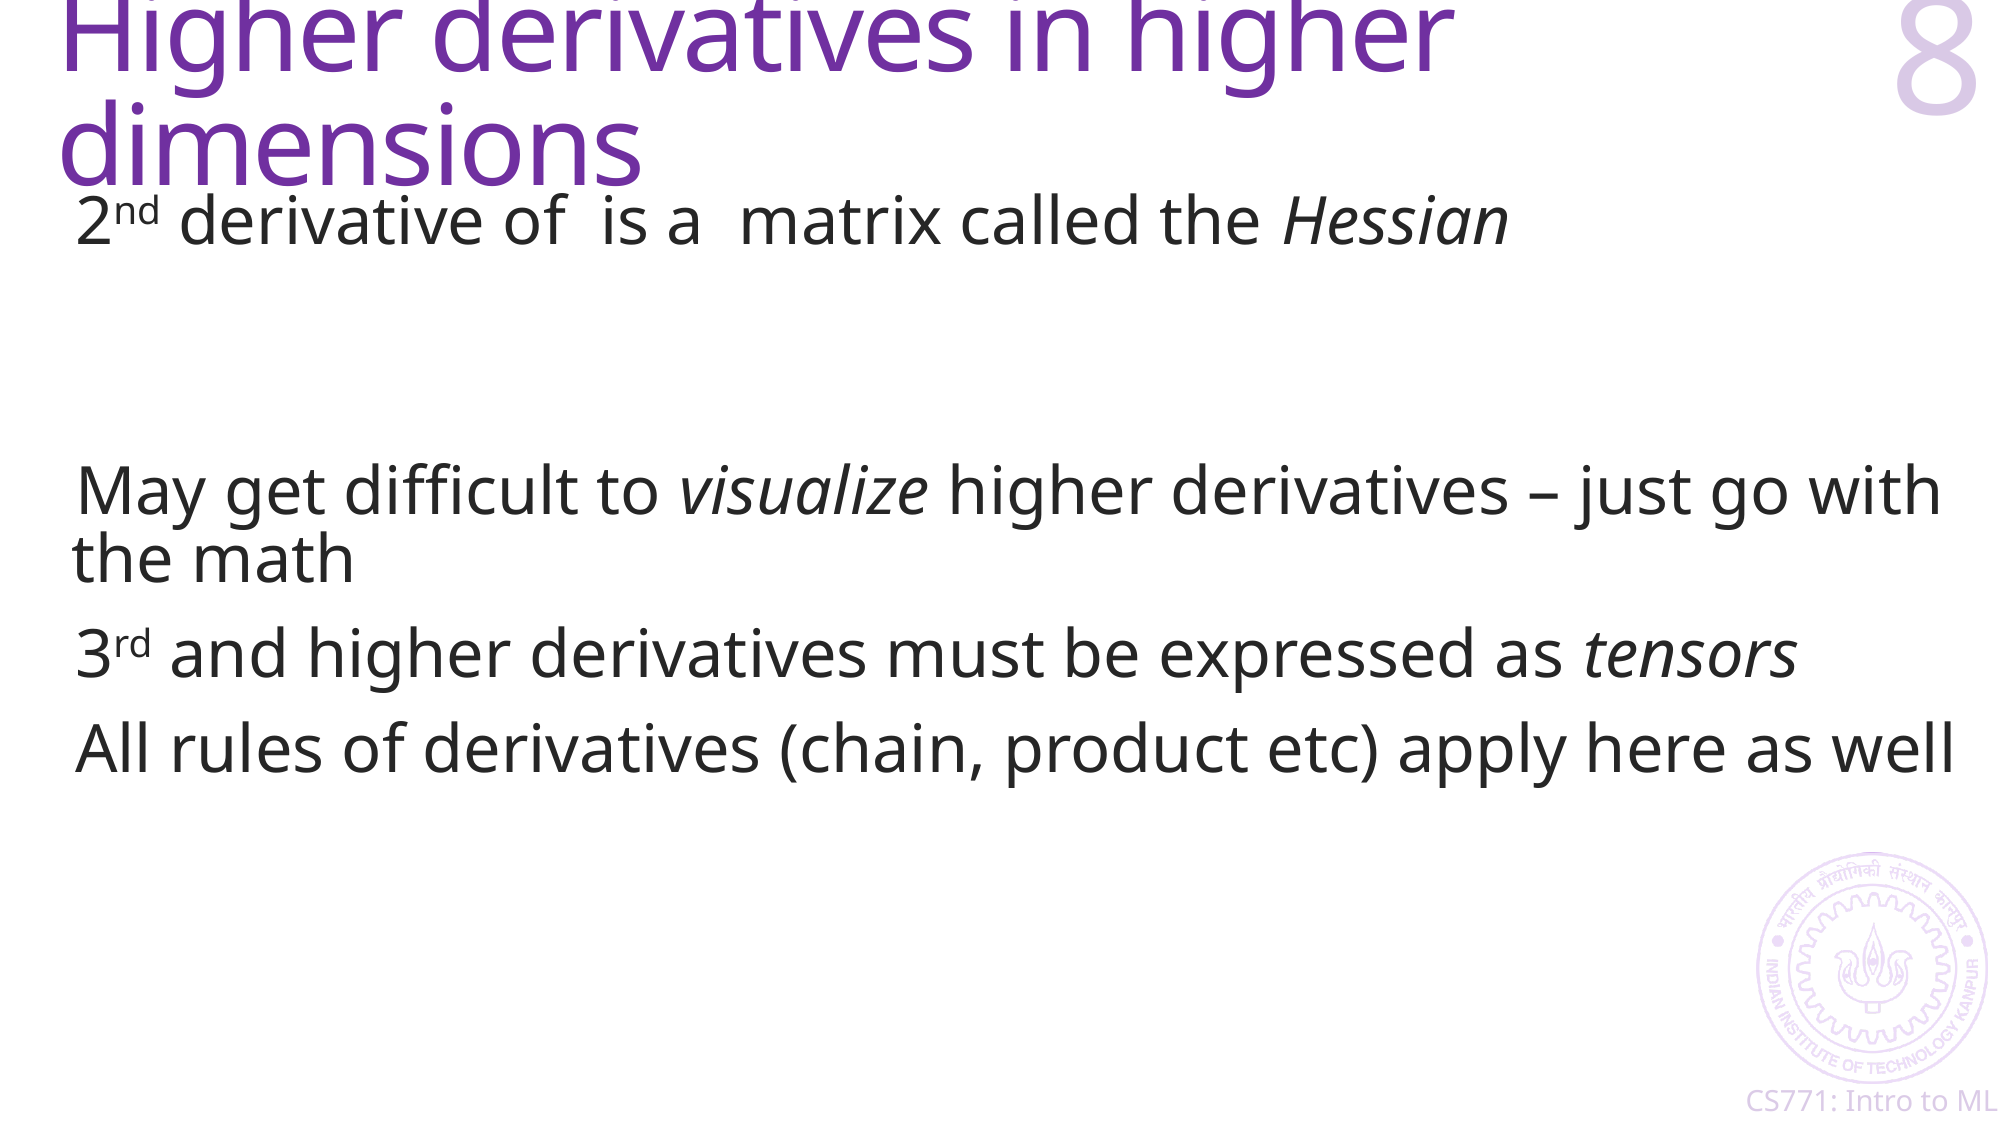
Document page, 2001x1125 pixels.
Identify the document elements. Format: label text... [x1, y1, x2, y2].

slide_number 8 [1520, 6, 2000, 183]
title Higher derivatives in higher dimensions [41, 5, 1945, 183]
